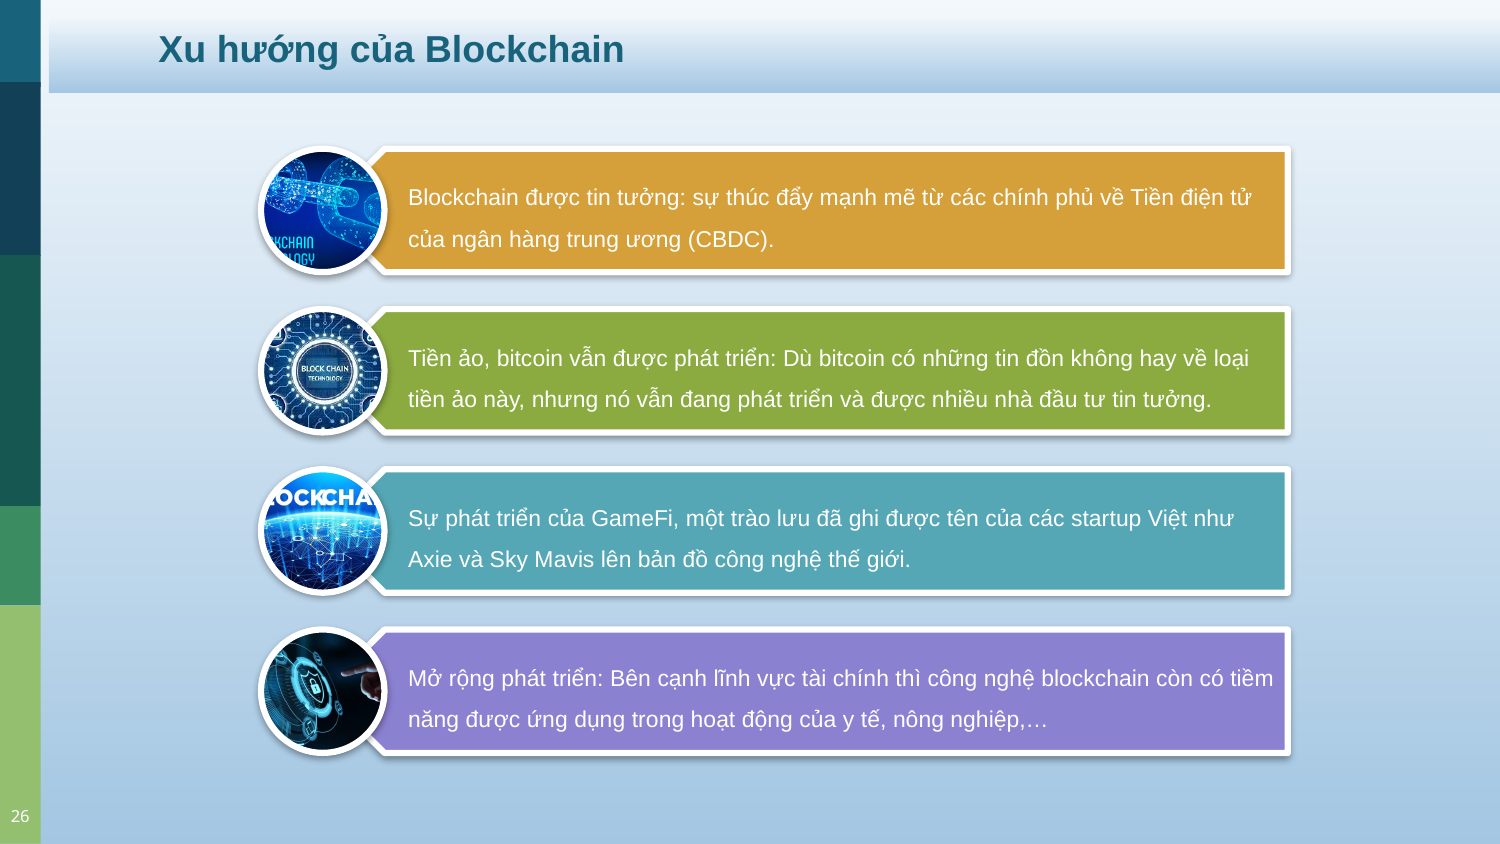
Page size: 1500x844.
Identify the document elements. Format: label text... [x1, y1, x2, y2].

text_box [260, 148, 1288, 754]
slide_number ‹#› [0, 790, 49, 844]
text_box Xu hướng của Blockchain [48, 17, 1500, 93]
